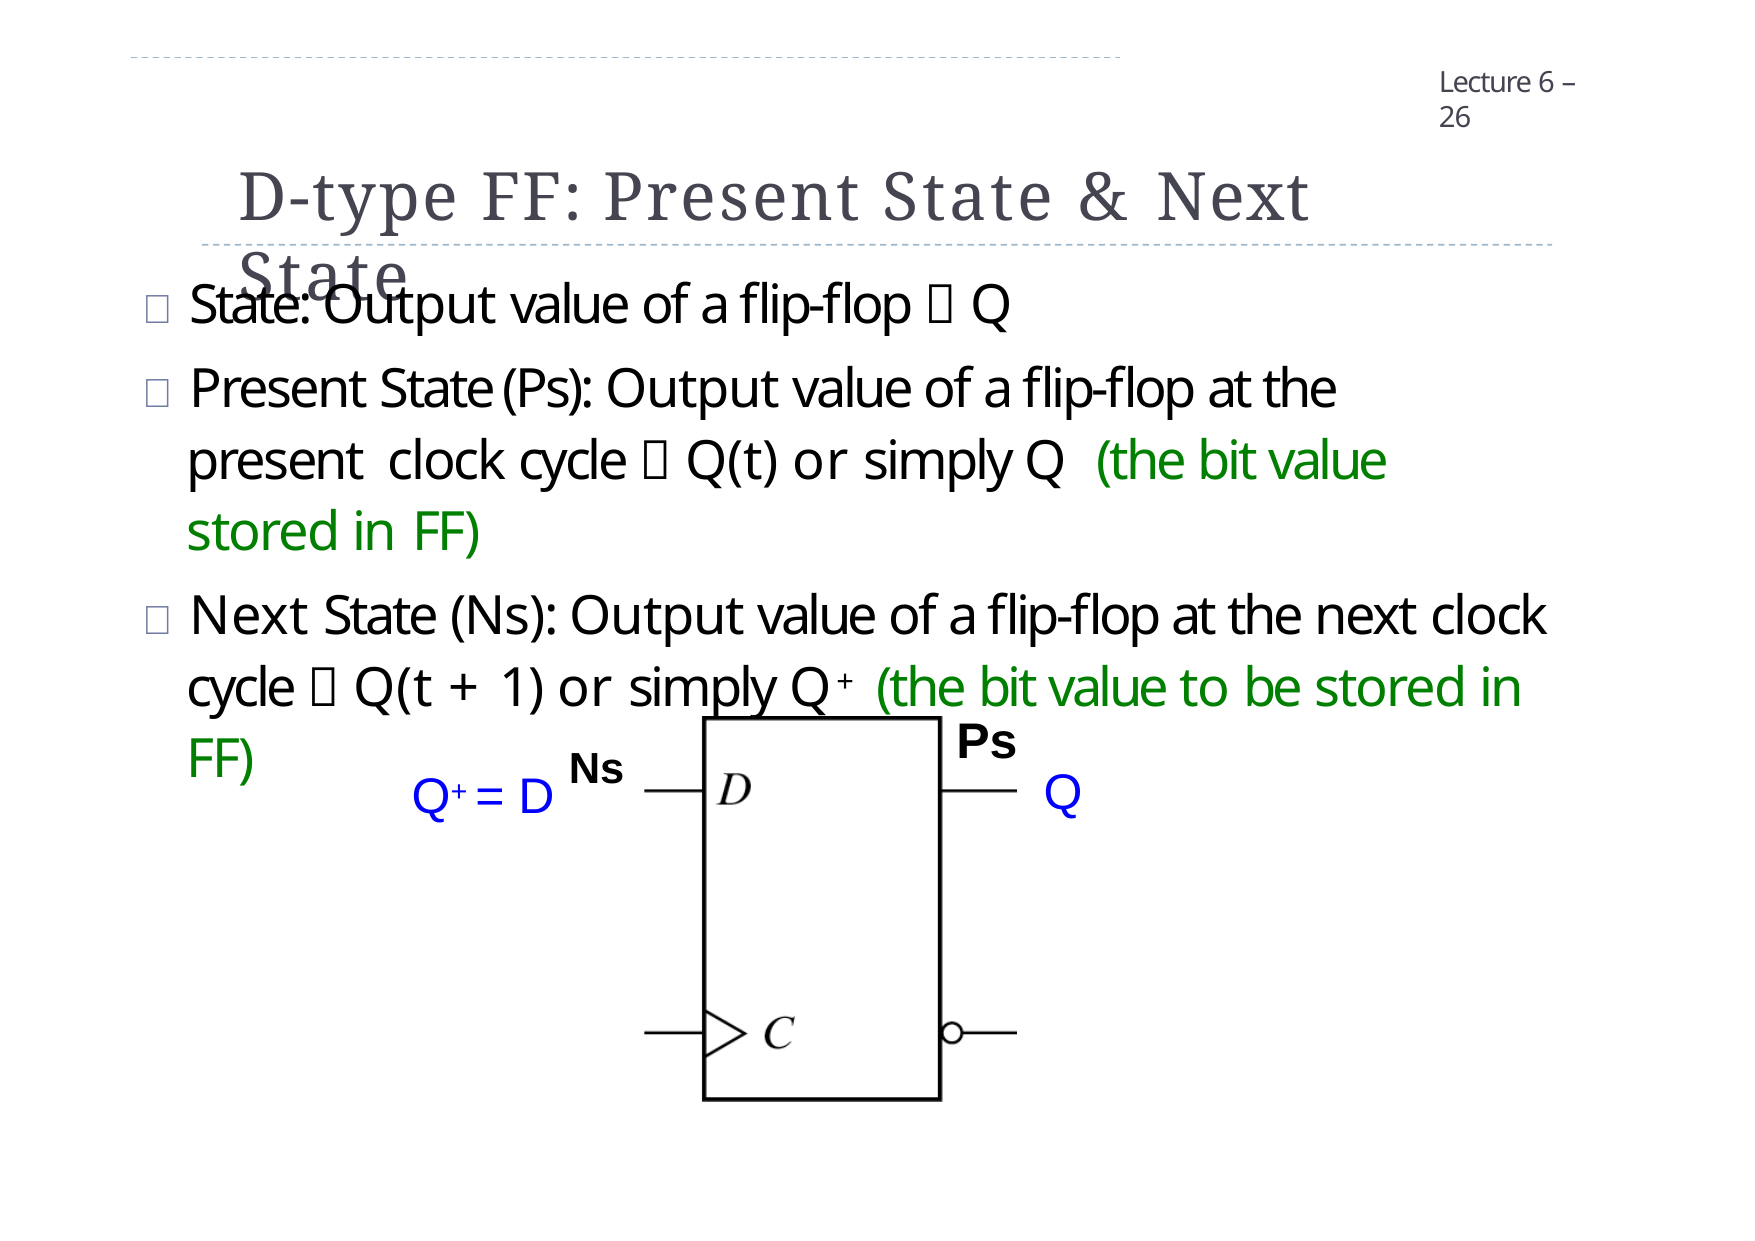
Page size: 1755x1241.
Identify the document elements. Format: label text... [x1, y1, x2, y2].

text_box Q+ = D Ns [409, 736, 642, 829]
text_box Lecture 6 – 26 [1436, 61, 1614, 134]
text_box [644, 789, 1017, 1102]
title D-type FF: Present State & Next State [236, 152, 1472, 248]
text_box Ps Q [954, 716, 1084, 820]
text_box  State: Output value of a flip-flop  Q  Present State (Ps): Output value of a flip-flop at the present clock cycle  Q(t) or simply Q (the bit value stored in FF)  Next State (Ns): Output value of a flip-flop at the next clock cycle  Q(t + 1) or simply Q+ (the bit value to be stored in FF) [140, 248, 1597, 789]
